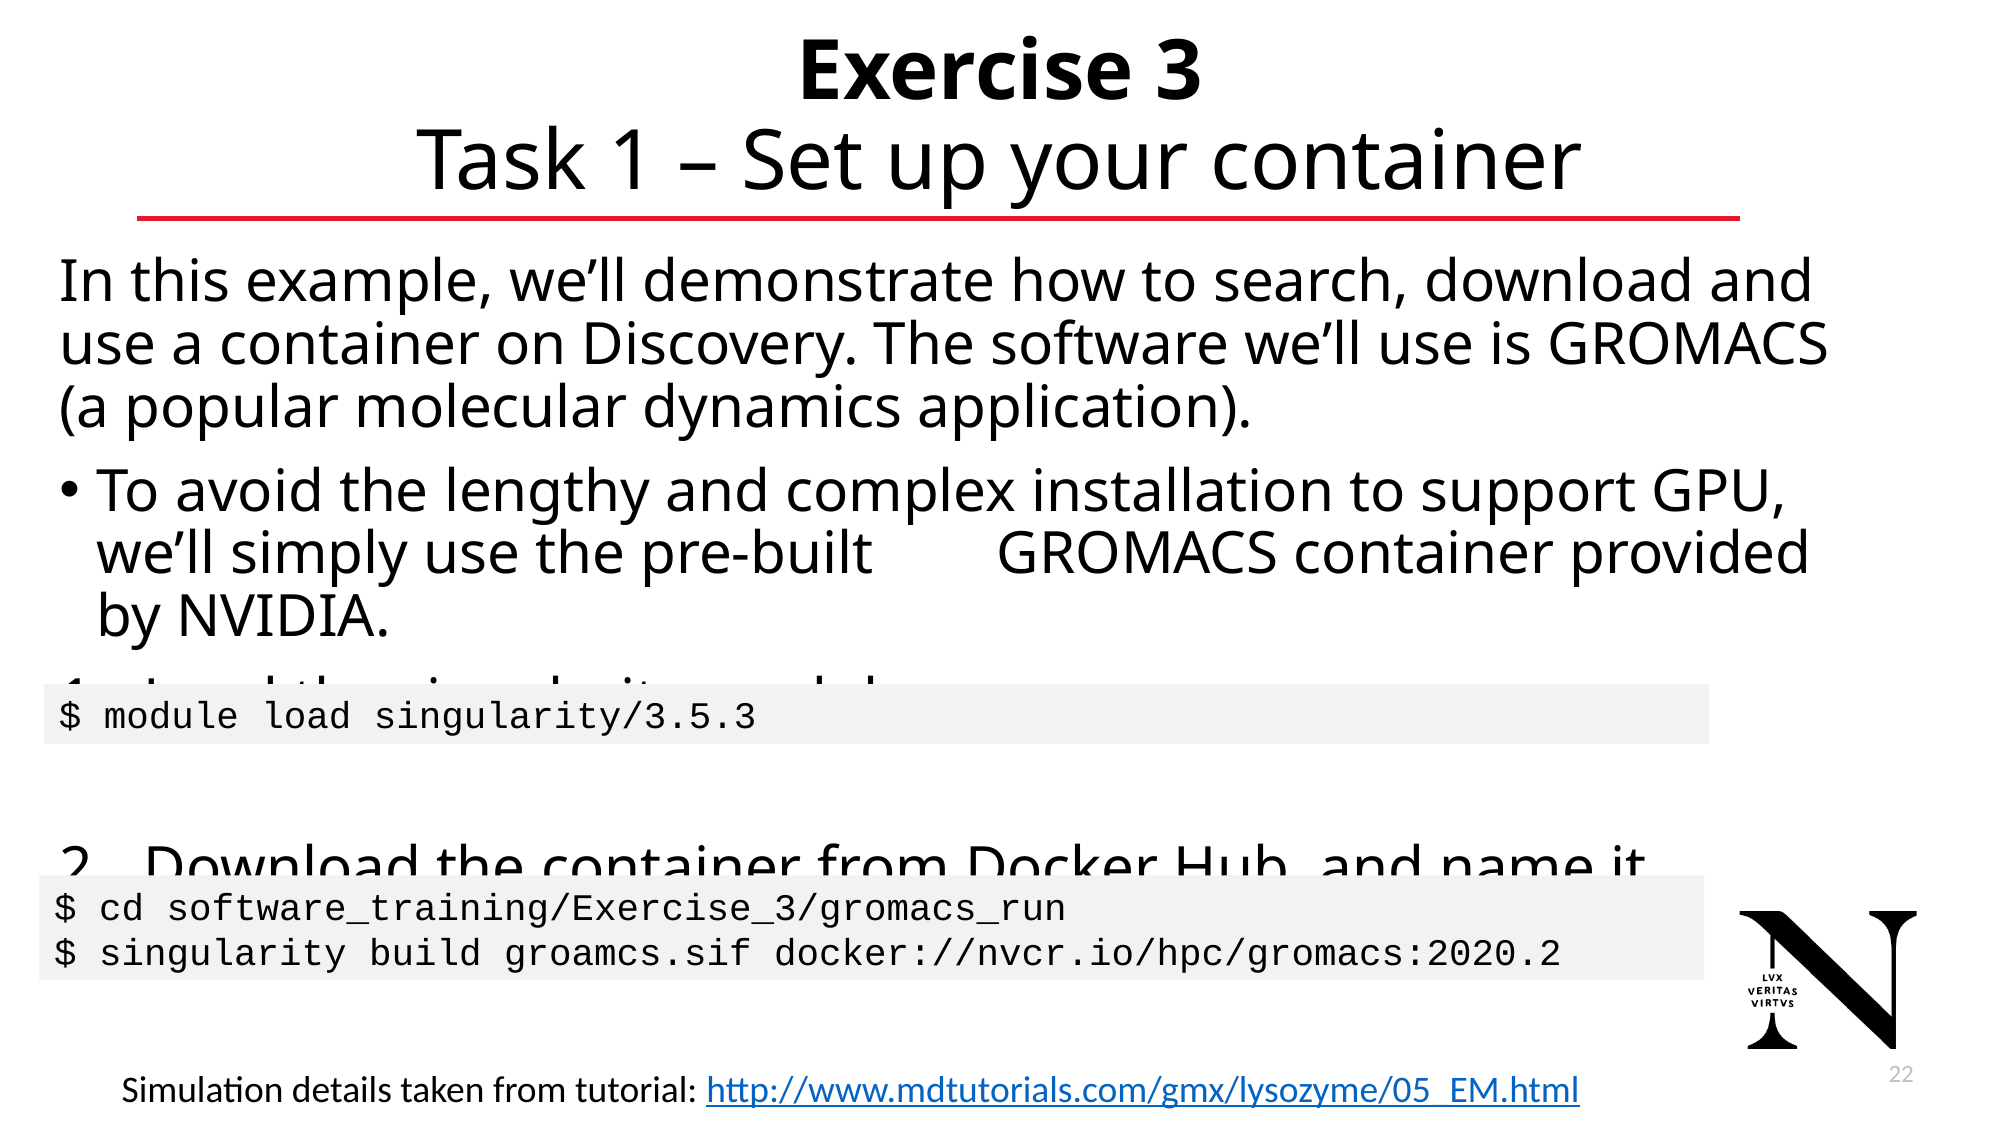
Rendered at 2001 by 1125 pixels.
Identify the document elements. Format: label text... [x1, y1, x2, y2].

list In this example, we’ll demonstrate how to search, download and use a container on Discovery. The software we’ll use is GROMACS (a popular molecular dynamics application). To avoid the lengthy and complex installation to support GPU, we’ll simply use the pre-built GROMACS container provided by NVIDIA. Load the singularity module: Download the container from Docker Hub, and name it “gromacs.sif”: [44, 243, 1863, 1125]
title Exercise 3 Task 1 – Set up your container [137, 8, 1863, 227]
text_box $ module load singularity/3.5.3 [44, 684, 1709, 744]
text_box Simulation details taken from tutorial: http://www.mdtutorials.com/gmx/lysozyme/05_EM.html [106, 1057, 1637, 1118]
text_box $ cd software_training/Exercise_3/gromacs_run $ singularity build groamcs.sif docker://nvcr.io/hpc/gromacs:2020.2 [39, 875, 1705, 981]
slide_number 23 [1479, 1042, 1930, 1103]
